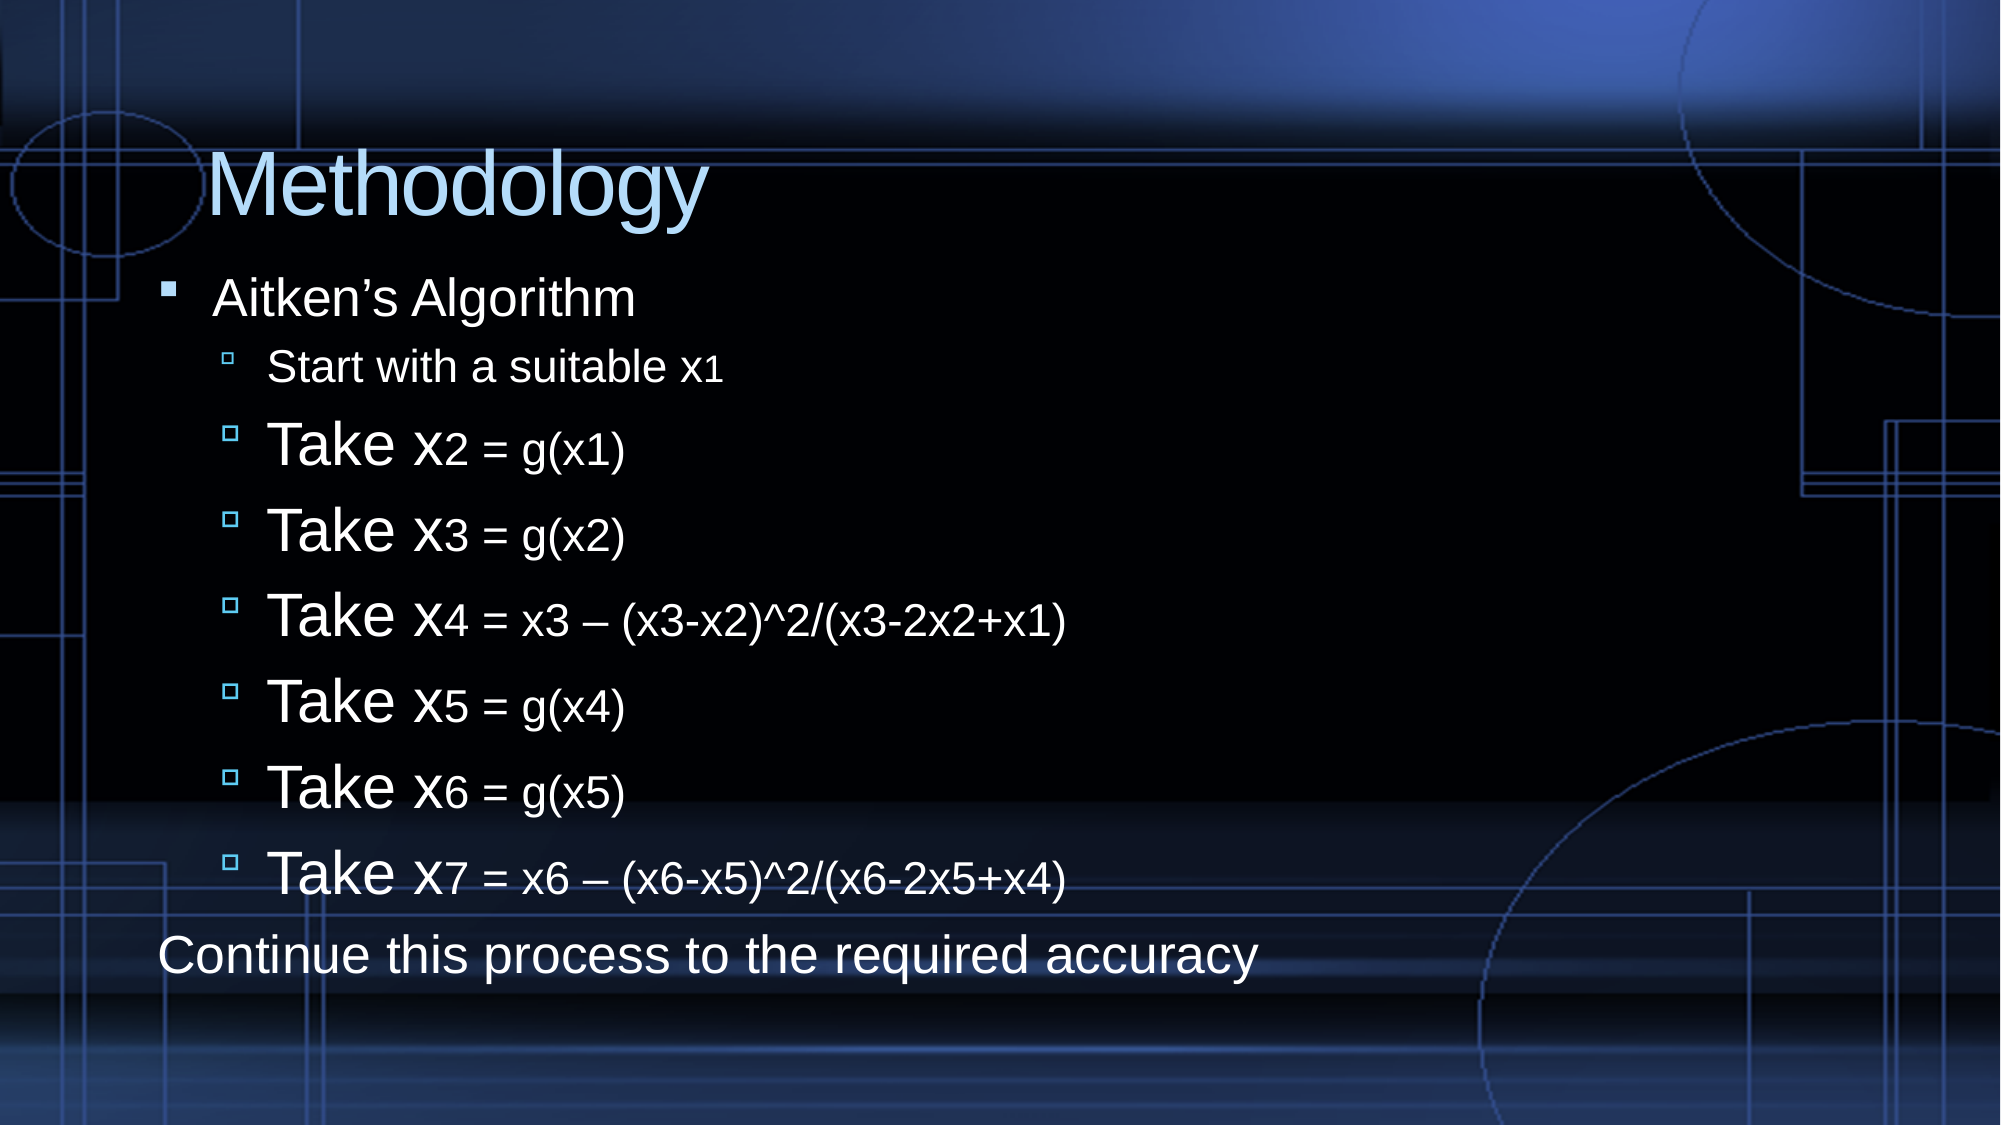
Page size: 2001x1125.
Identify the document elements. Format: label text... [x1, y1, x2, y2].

list Aitken’s Algorithm Start with a suitable x1 Take x2 = g(x1) Take x3 = g(x2) Take x4 = x3 – (x3-x2)^2/(x3-2x2+x1) Take x5 = g(x4) Take x6 = g(x5) Take x7 = x6 – (x6-x5)^2/(x6-2x5+x4) Continue this process to the required accuracy [131, 255, 1775, 999]
picture [0, 0, 2001, 1125]
title Methodology [190, 116, 1991, 267]
